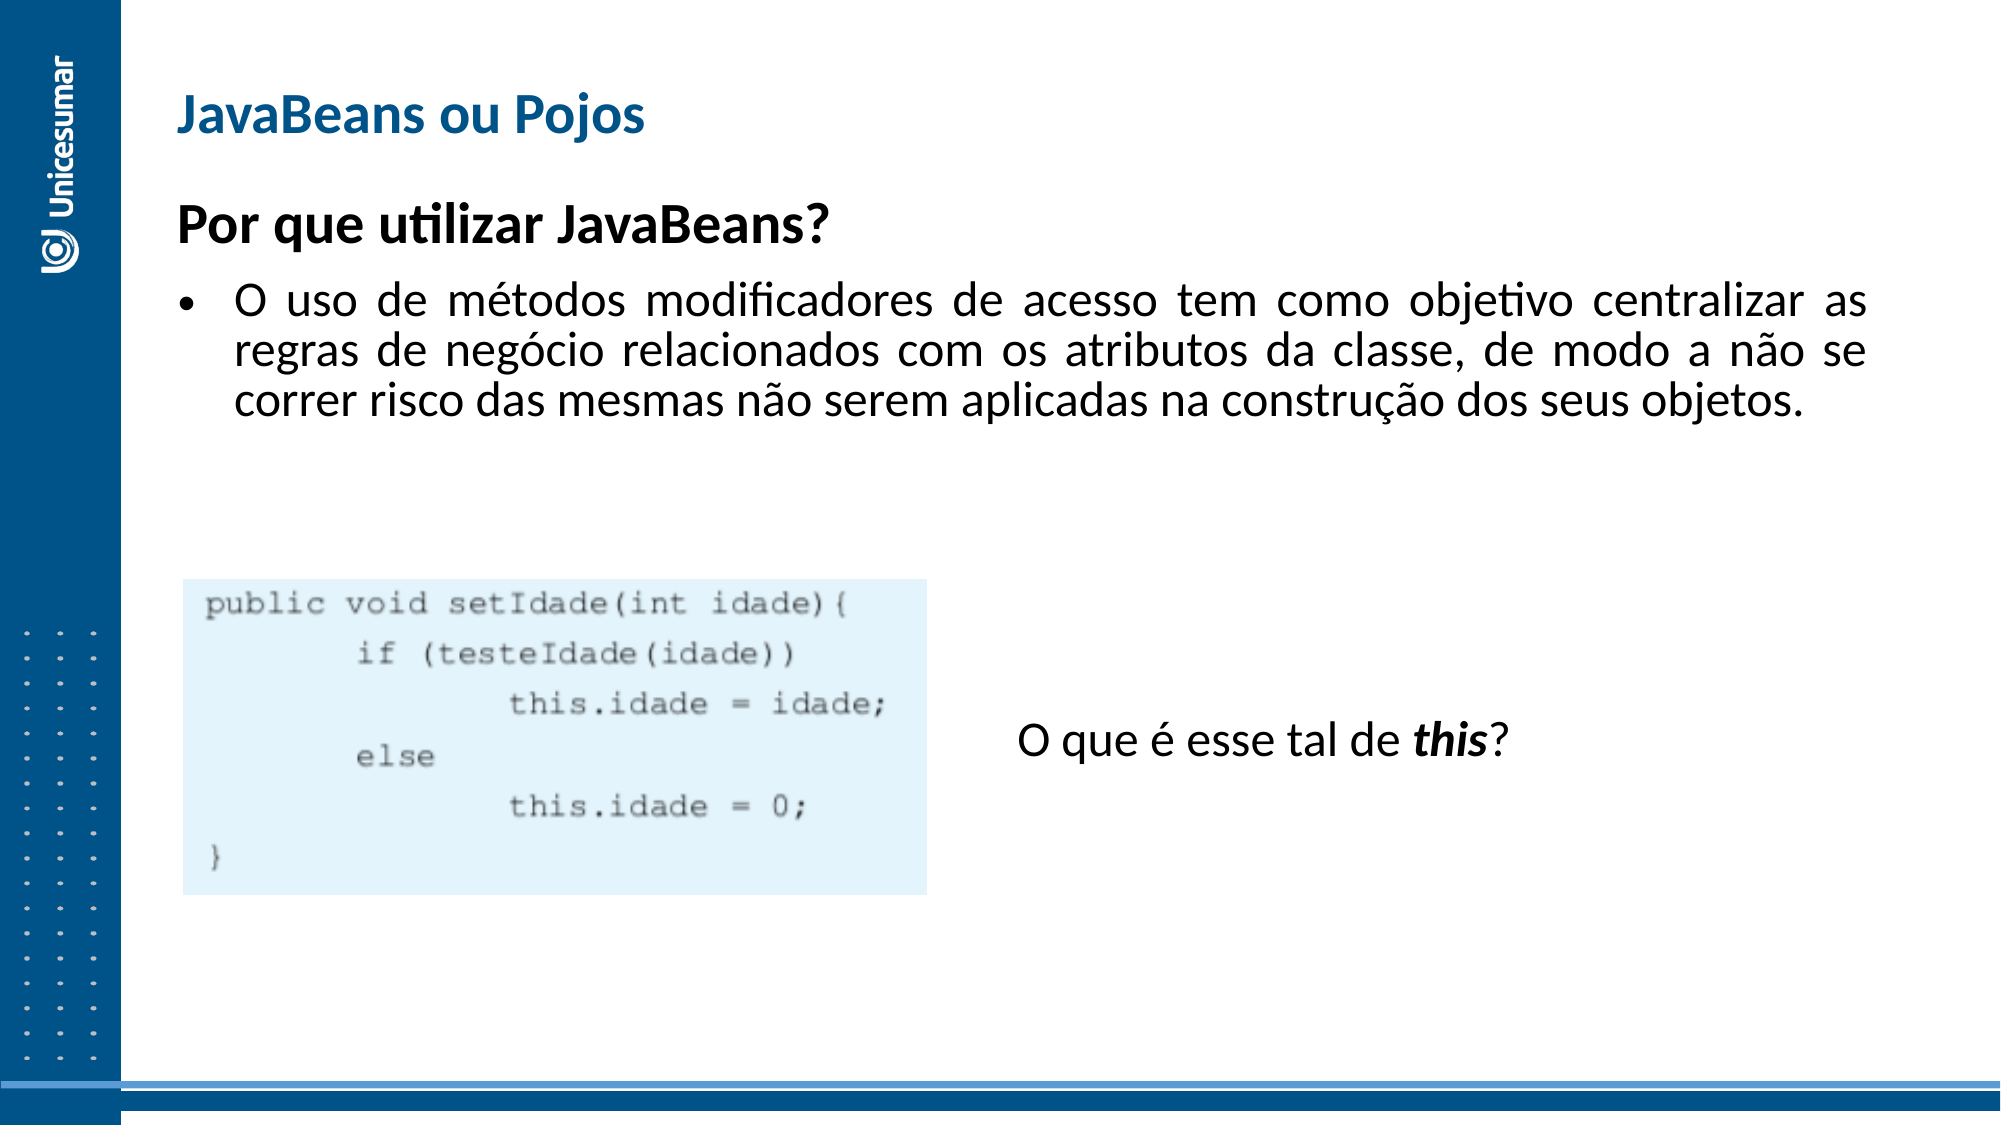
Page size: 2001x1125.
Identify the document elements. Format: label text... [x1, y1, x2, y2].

text_box JavaBeans ou Pojos [162, 81, 1459, 155]
text_box O que é esse tal de this? [1002, 699, 1527, 774]
text_box Por que utilizar JavaBeans? O uso de métodos modificadores de acesso tem como objetivo centralizar as regras de negócio relacionados com os atributos da classe, de modo a não se correr risco das mesmas não serem aplicadas na construção dos seus objetos. [162, 191, 1884, 523]
picture [182, 579, 927, 895]
picture [42, 56, 79, 273]
picture [24, 631, 111, 1060]
